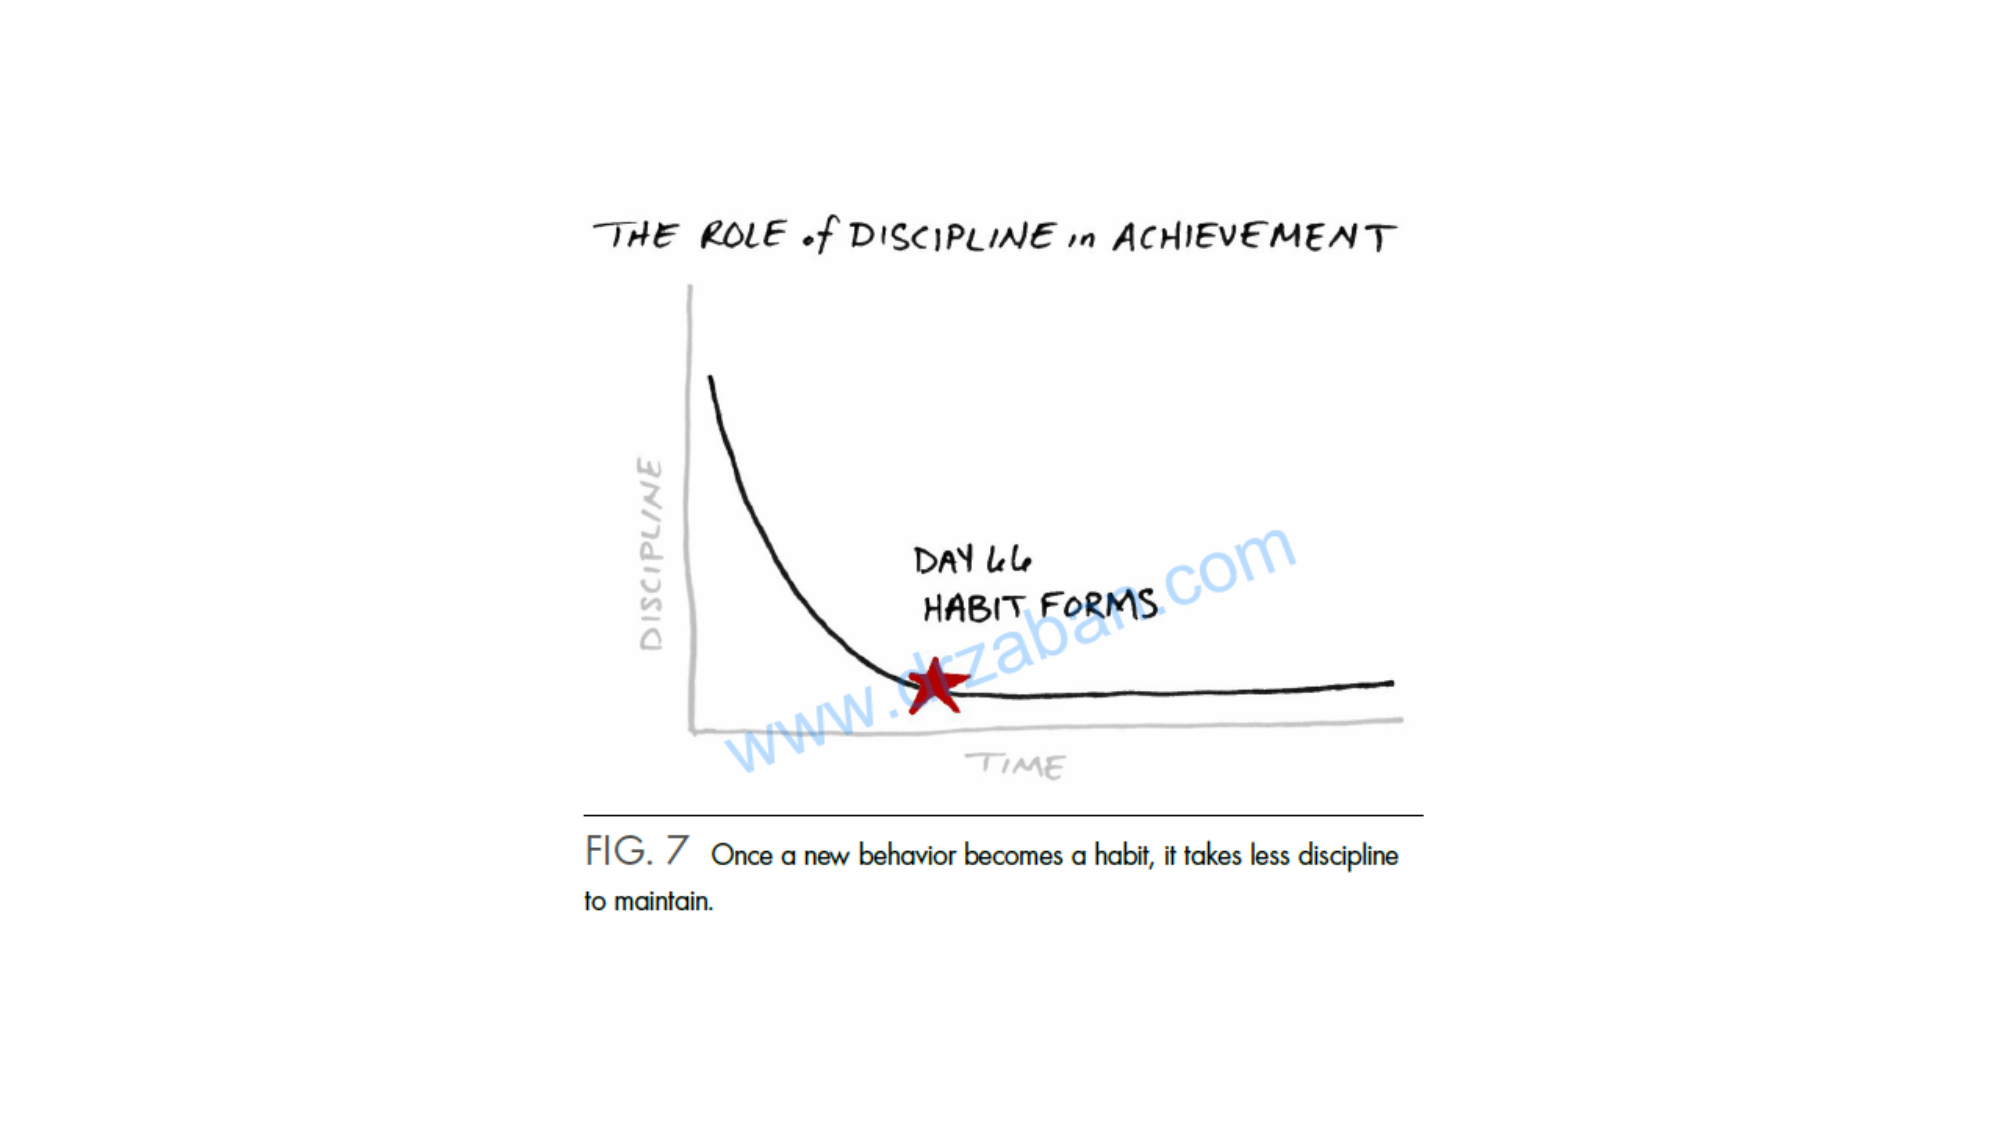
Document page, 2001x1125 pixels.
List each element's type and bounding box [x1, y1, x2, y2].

picture [562, 202, 1438, 923]
